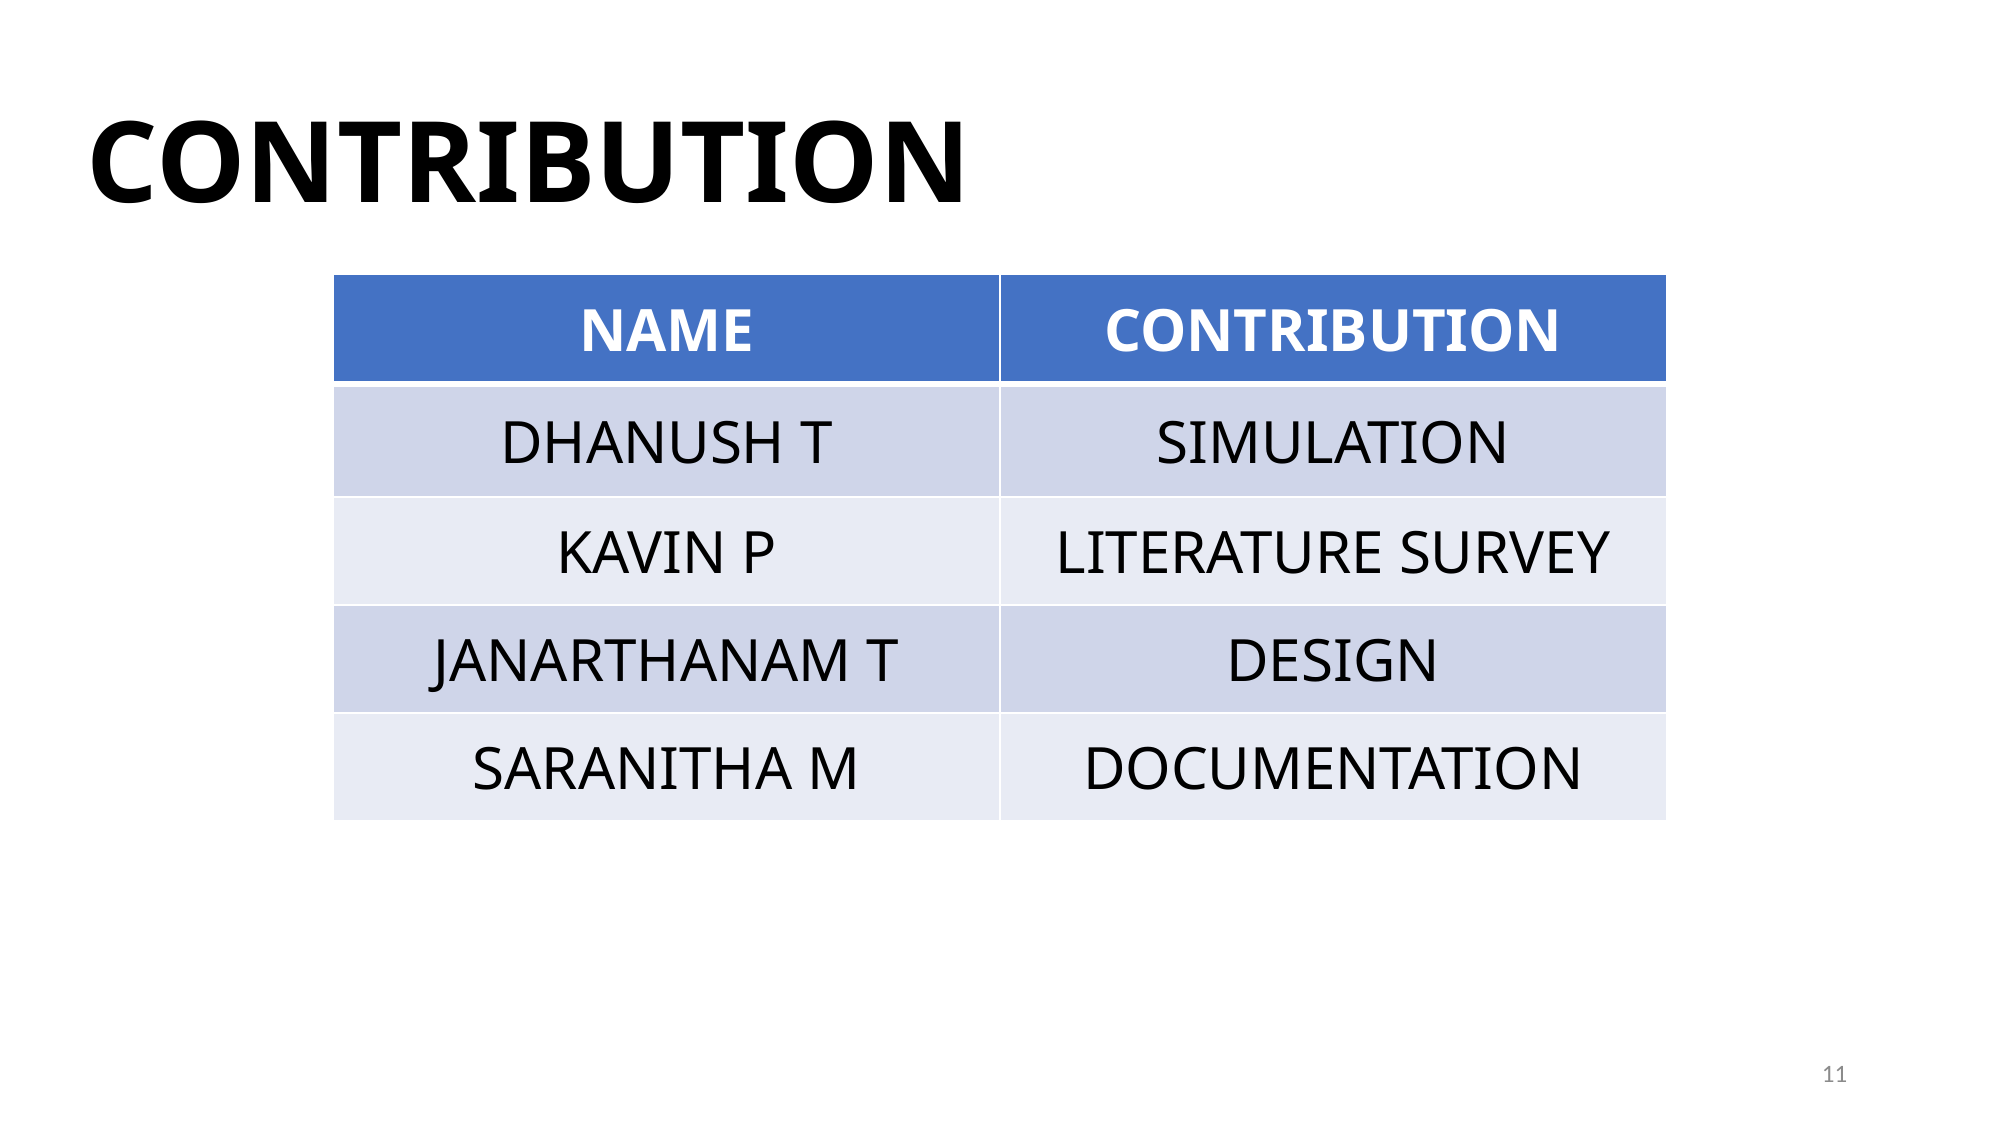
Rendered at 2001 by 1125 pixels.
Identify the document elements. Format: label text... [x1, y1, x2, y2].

text_box CONTRIBUTION [71, 57, 1863, 275]
table_header CONTRIBUTION [1001, 275, 1666, 381]
table_cell DHANUSH T [334, 387, 999, 496]
table_cell SARANITHA M [334, 714, 999, 820]
table_header NAME [334, 275, 999, 381]
table_cell KAVIN P [334, 498, 999, 604]
table_cell DESIGN [1001, 606, 1666, 712]
table_cell JANARTHANAM T [334, 606, 999, 712]
table_cell SIMULATION [1001, 387, 1666, 496]
slide_number 11 [1412, 1042, 1863, 1103]
table_cell DOCUMENTATION [1001, 714, 1666, 820]
table_cell LITERATURE SURVEY [1001, 498, 1666, 604]
